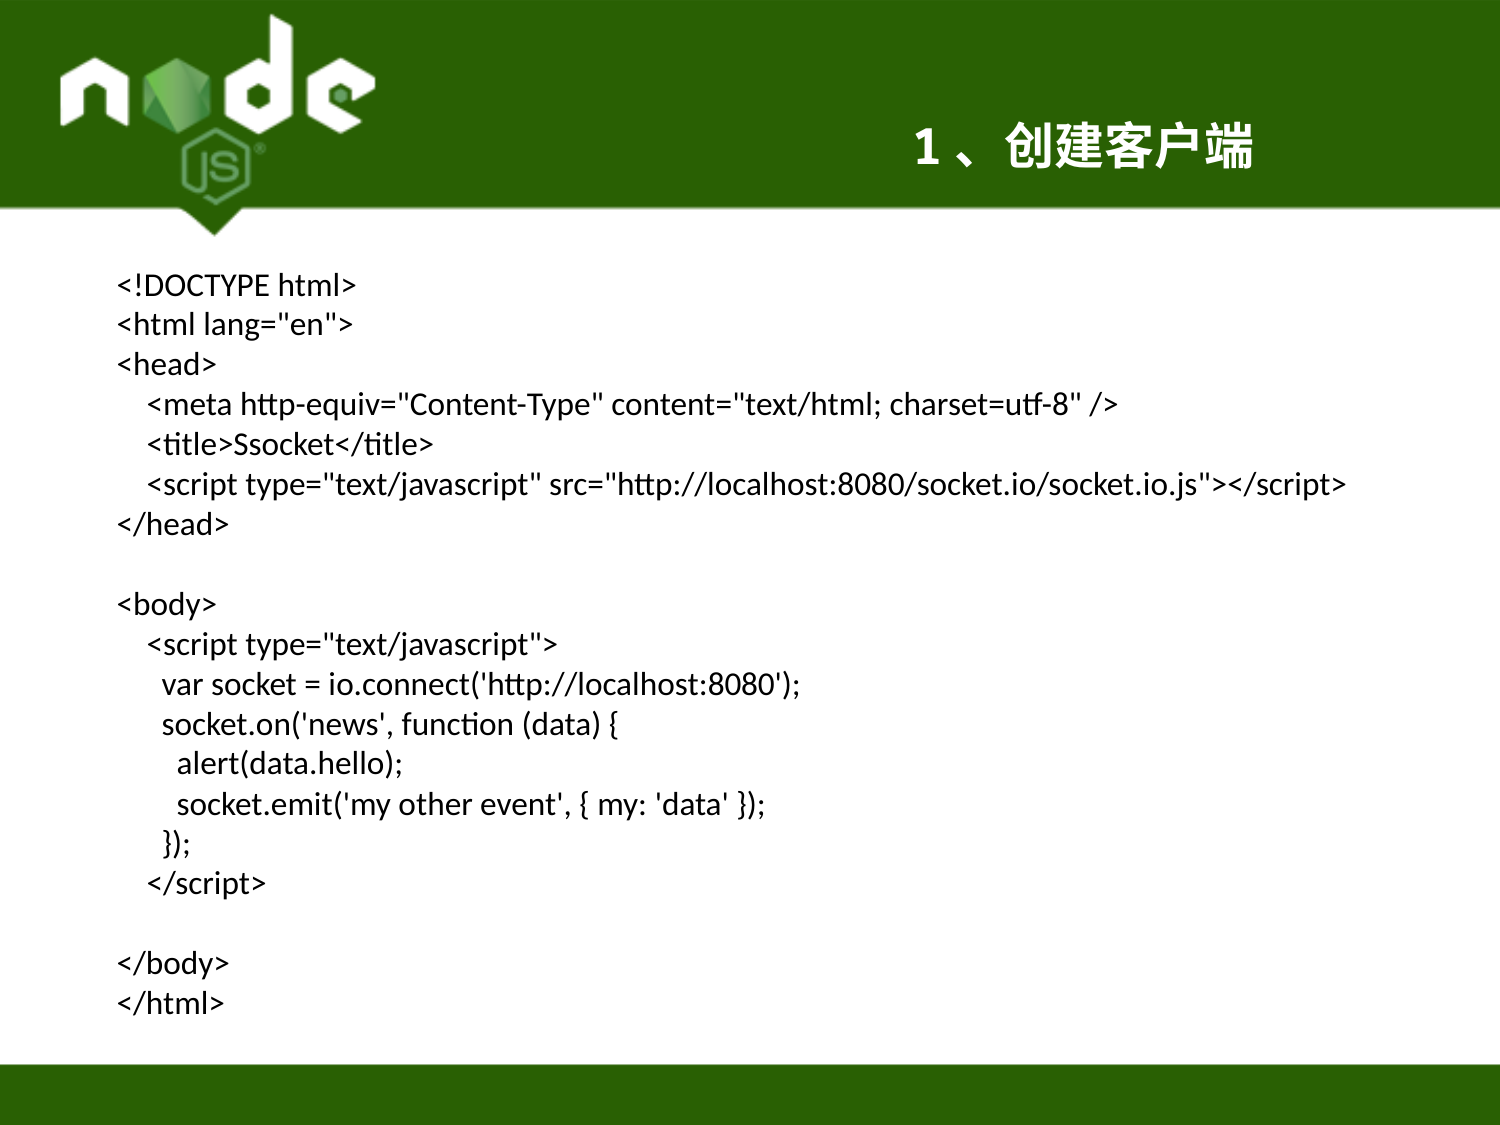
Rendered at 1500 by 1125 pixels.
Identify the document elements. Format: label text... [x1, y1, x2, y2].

picture [0, 0, 1500, 1125]
text_box <!DOCTYPE html> <html lang="en"> <head> <meta http-equiv="Content-Type" content="text/html; charset=utf-8" /> <title>Ssocket</title> <script type="text/javascript" src="http://localhost:8080/socket.io/socket.io.js"></script> </head> <body> <script type="text/javascript"> var socket = io.connect('http://localhost:8080'); socket.on('news', function (data) { alert(data.hello); socket.emit('my other event', { my: 'data' }); }); </script> </body> </html> [101, 255, 1402, 1029]
text_box 1、创建客户端 [897, 47, 1270, 182]
